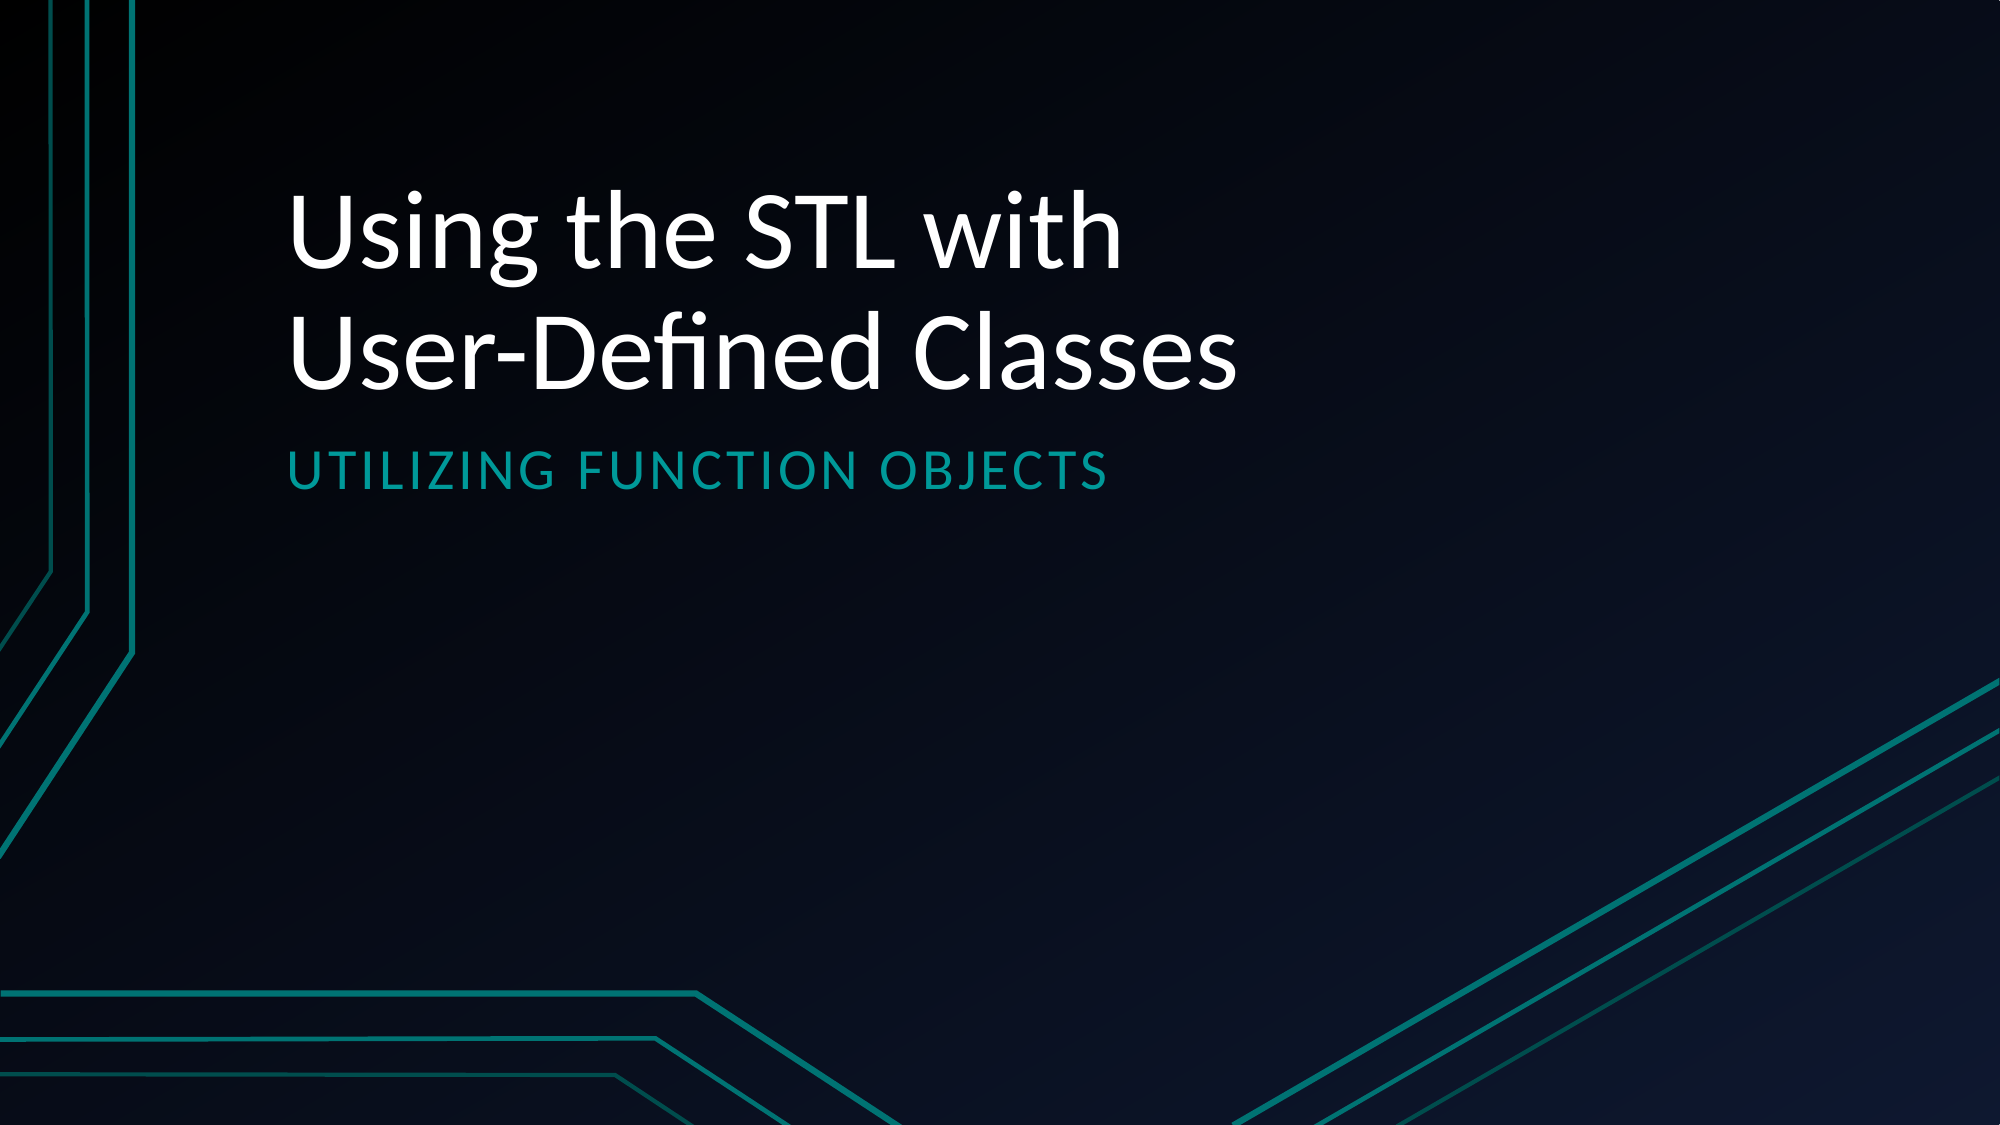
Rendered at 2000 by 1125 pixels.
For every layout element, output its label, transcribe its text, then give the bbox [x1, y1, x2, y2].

title Using the STL with User-Defined Classes [266, 95, 1700, 424]
subtitle Utilizing Function Objects [266, 429, 1700, 717]
